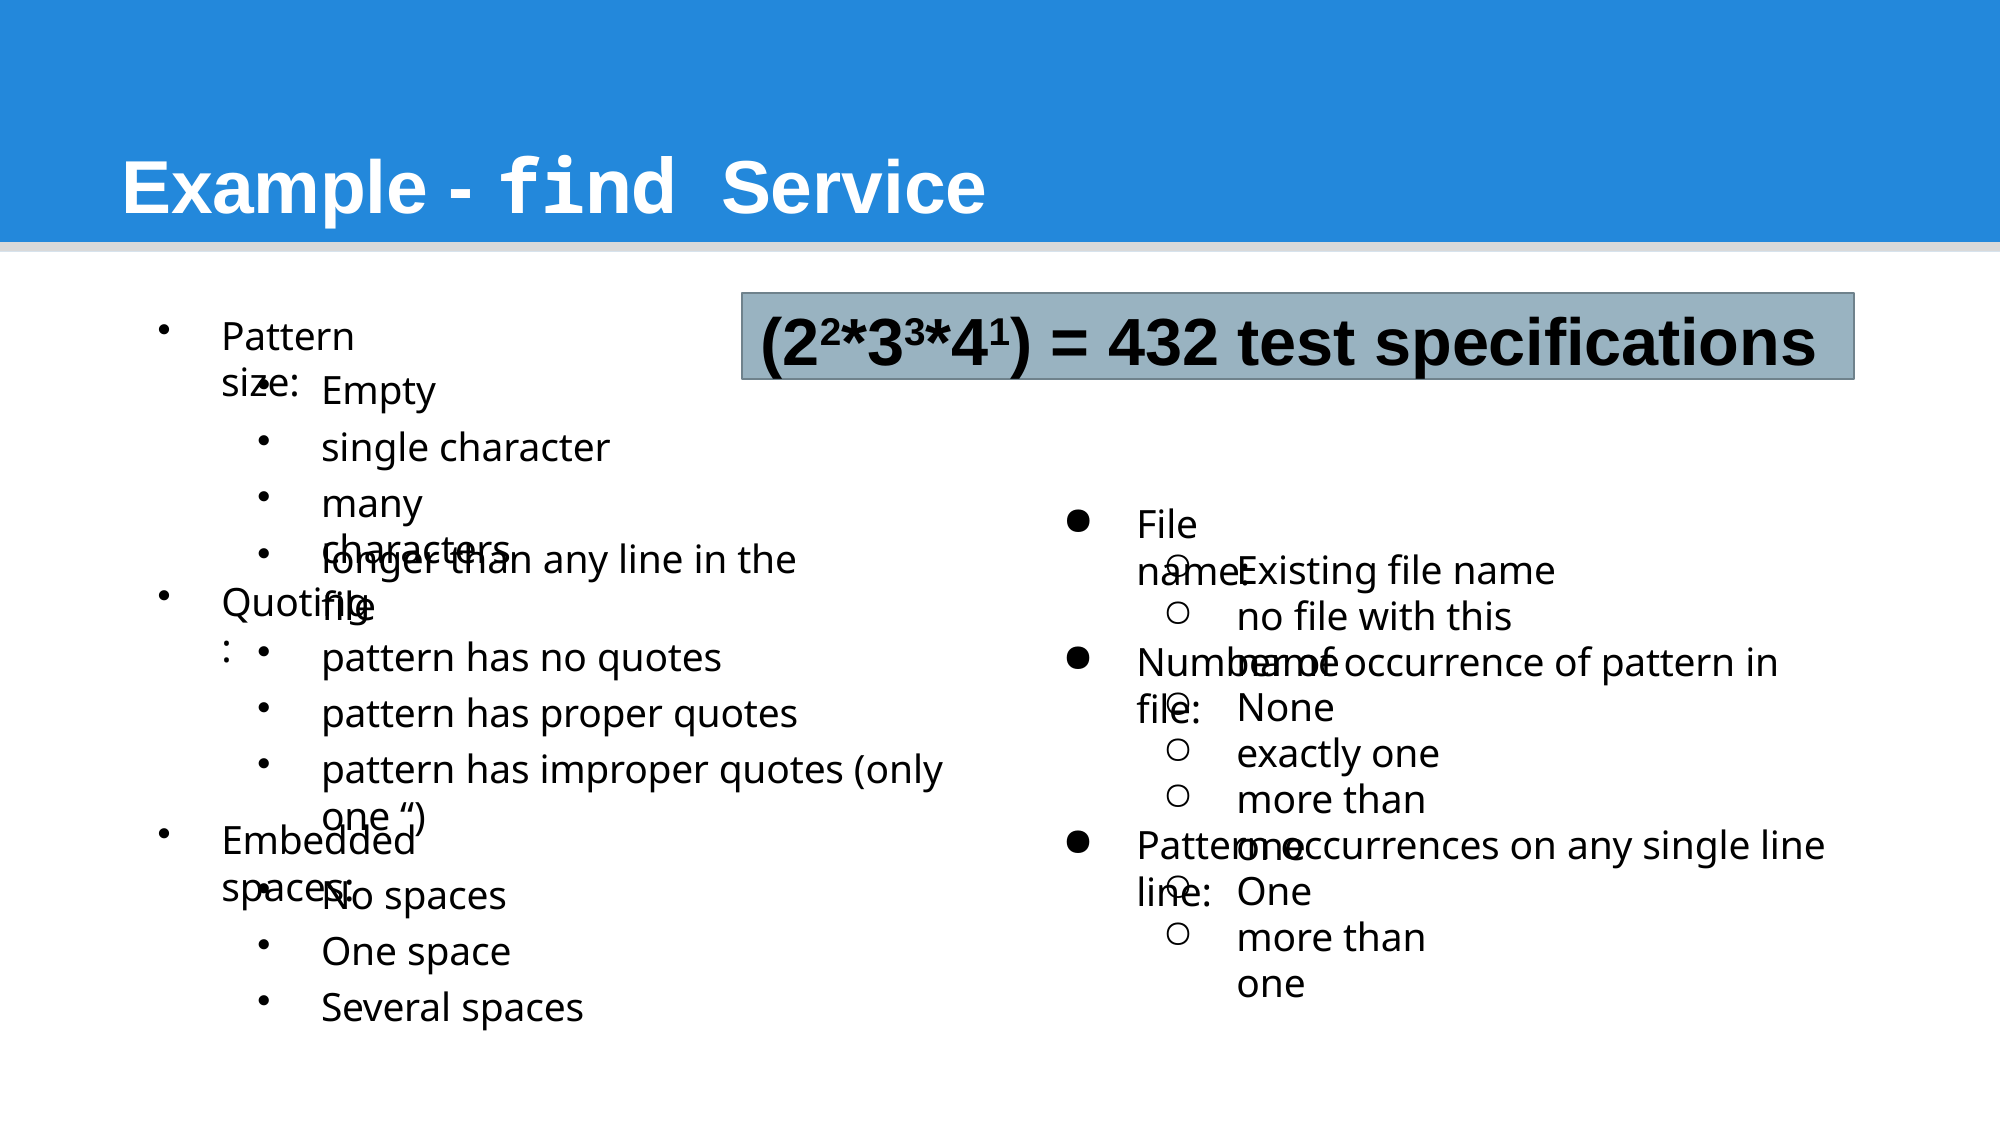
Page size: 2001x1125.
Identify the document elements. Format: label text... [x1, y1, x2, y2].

text_box (22*33*41) = 432 test specifications [742, 292, 1854, 380]
text_box File name: [1060, 497, 1321, 594]
text_box Pattern size: [154, 308, 440, 405]
text_box Number of occurrence of pattern in file: [1060, 634, 1811, 731]
text_box Empty single character many characters [254, 353, 612, 532]
text_box One more than one [1160, 864, 1490, 1006]
text_box Pattern occurrences on any single line line: [1060, 818, 1880, 915]
text_box Embedded spaces: [154, 812, 557, 909]
text_box Quoting: [154, 574, 371, 671]
text_box No spaces One space Several spaces [254, 857, 590, 1030]
text_box longer than any line in the file [254, 532, 830, 620]
title Example - find Service [118, 135, 1228, 327]
text_box pattern has no quotes pattern has proper quotes pattern has improper quotes (only one “) [254, 620, 1018, 839]
text_box None exactly one more than one [1160, 680, 1490, 818]
text_box Existing file name no file with this name [1160, 543, 1602, 634]
